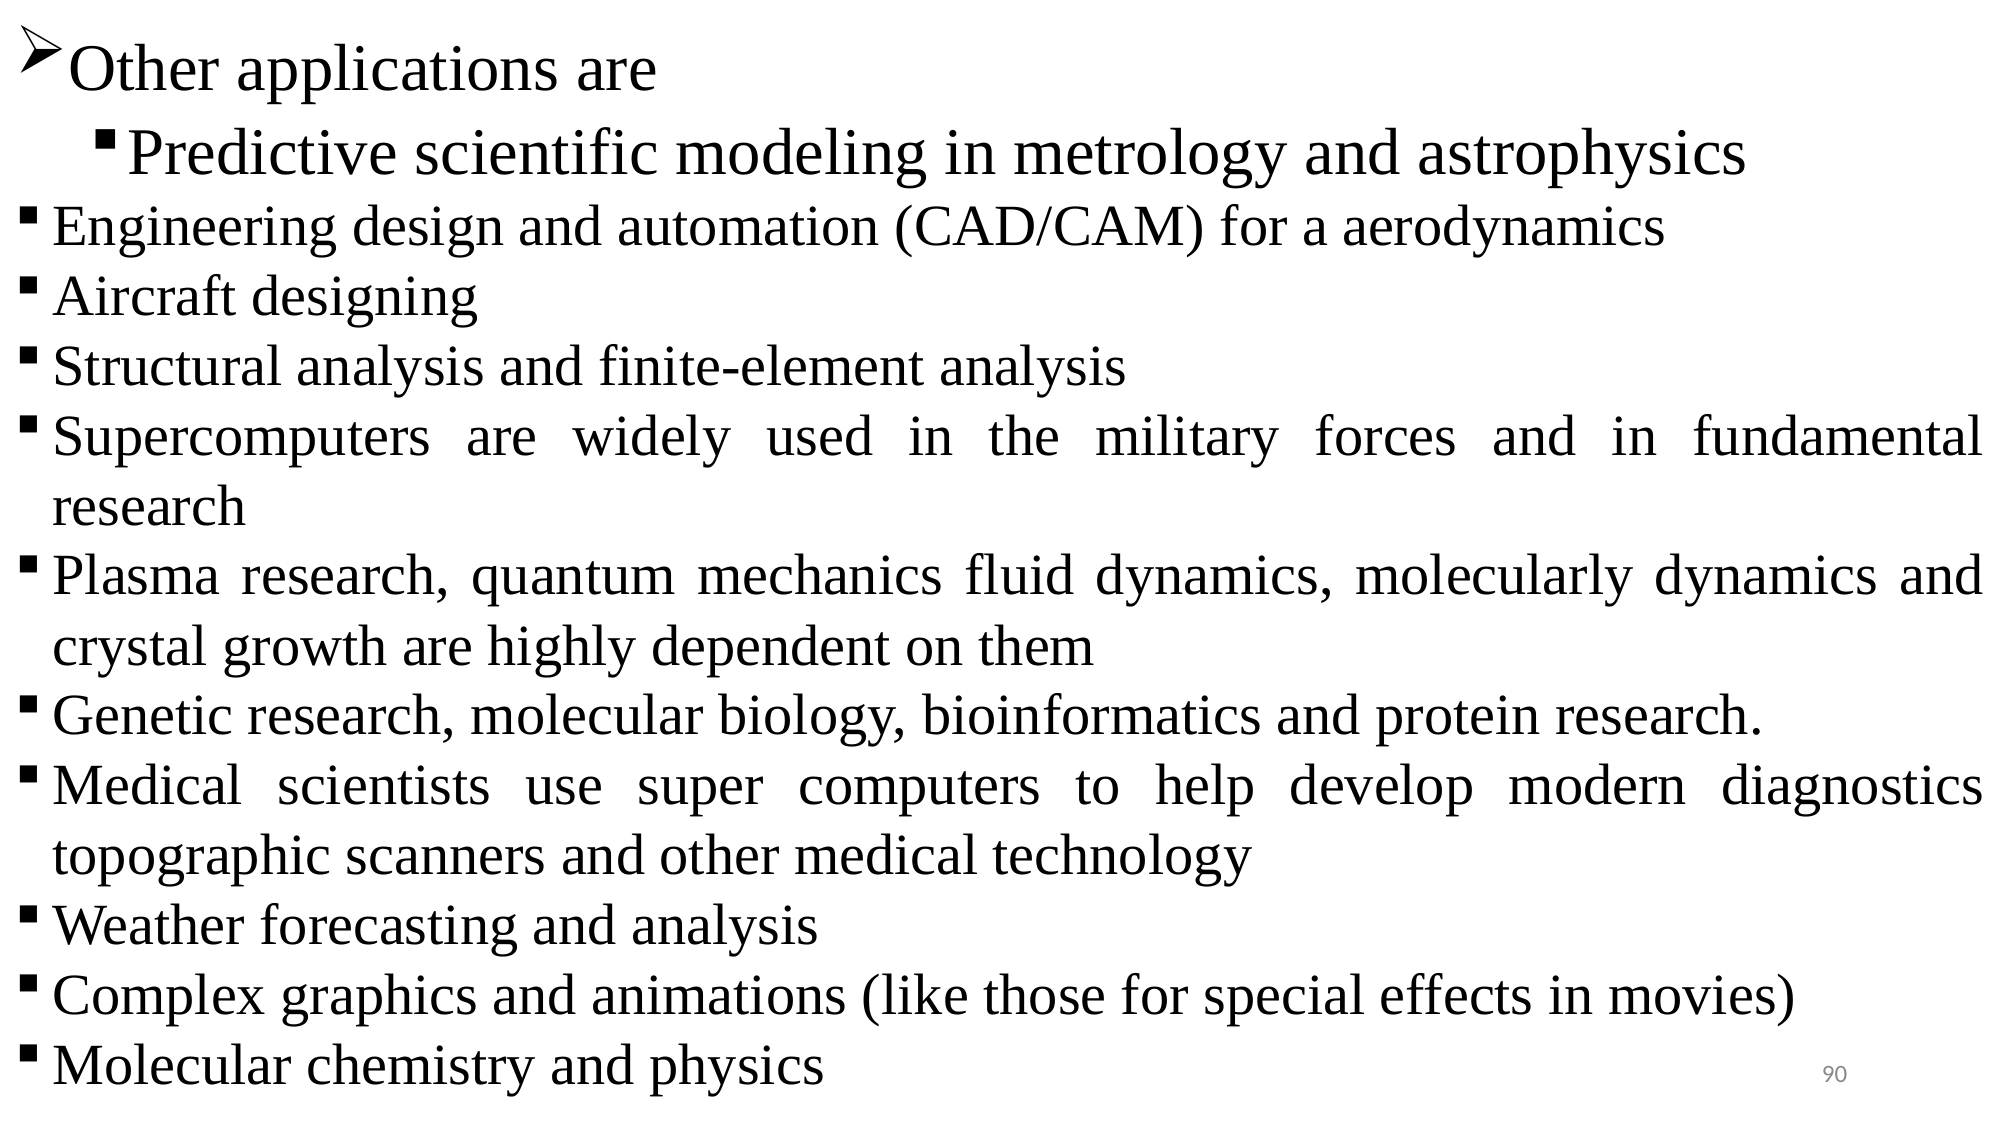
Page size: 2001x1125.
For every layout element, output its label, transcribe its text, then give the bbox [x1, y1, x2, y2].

list Other applications are Predictive scientific modeling in metrology and astrophysics Engineering design and automation (CAD/CAM) for a aerodynamics Aircraft designing Structural analysis and finite-element analysis Supercomputers are widely used in the military forces and in fundamental research Plasma research, quantum mechanics fluid dynamics, molecularly dynamics and crystal growth are highly dependent on them Genetic research, molecular biology, bioinformatics and protein research. Medical scientists use super computers to help develop modern diagnostics topographic scanners and other medical technology Weather forecasting and analysis Complex graphics and animations (like those for special effects in movies) Molecular chemistry and physics [0, 0, 2000, 1125]
